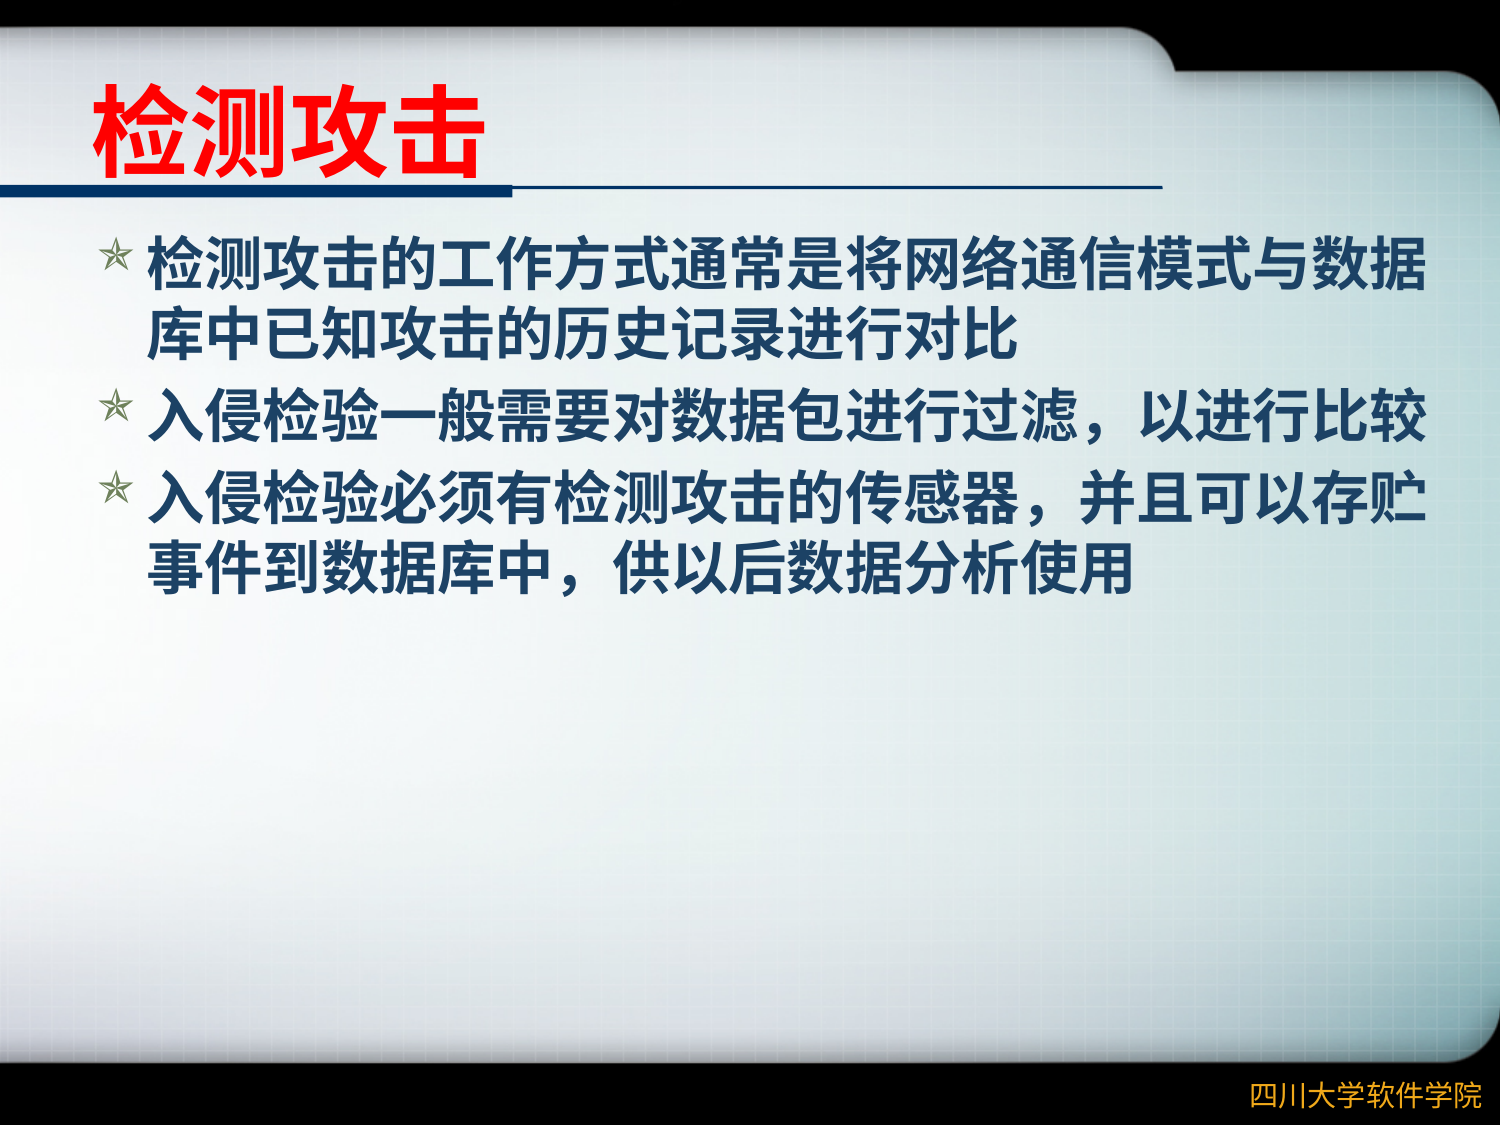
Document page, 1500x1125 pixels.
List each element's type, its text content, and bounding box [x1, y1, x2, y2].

title 检测攻击 [75, 78, 1447, 180]
list 检测攻击的工作方式通常是将网络通信模式与数据库中已知攻击的历史记录进行对比 入侵检验一般需要对数据包进行过滤，以进行比较 入侵检验必须有检测攻击的传感器，并且可以存贮事件到数据库中，供以后数据分析使用 [75, 219, 1447, 1059]
picture [0, 0, 1500, 1125]
